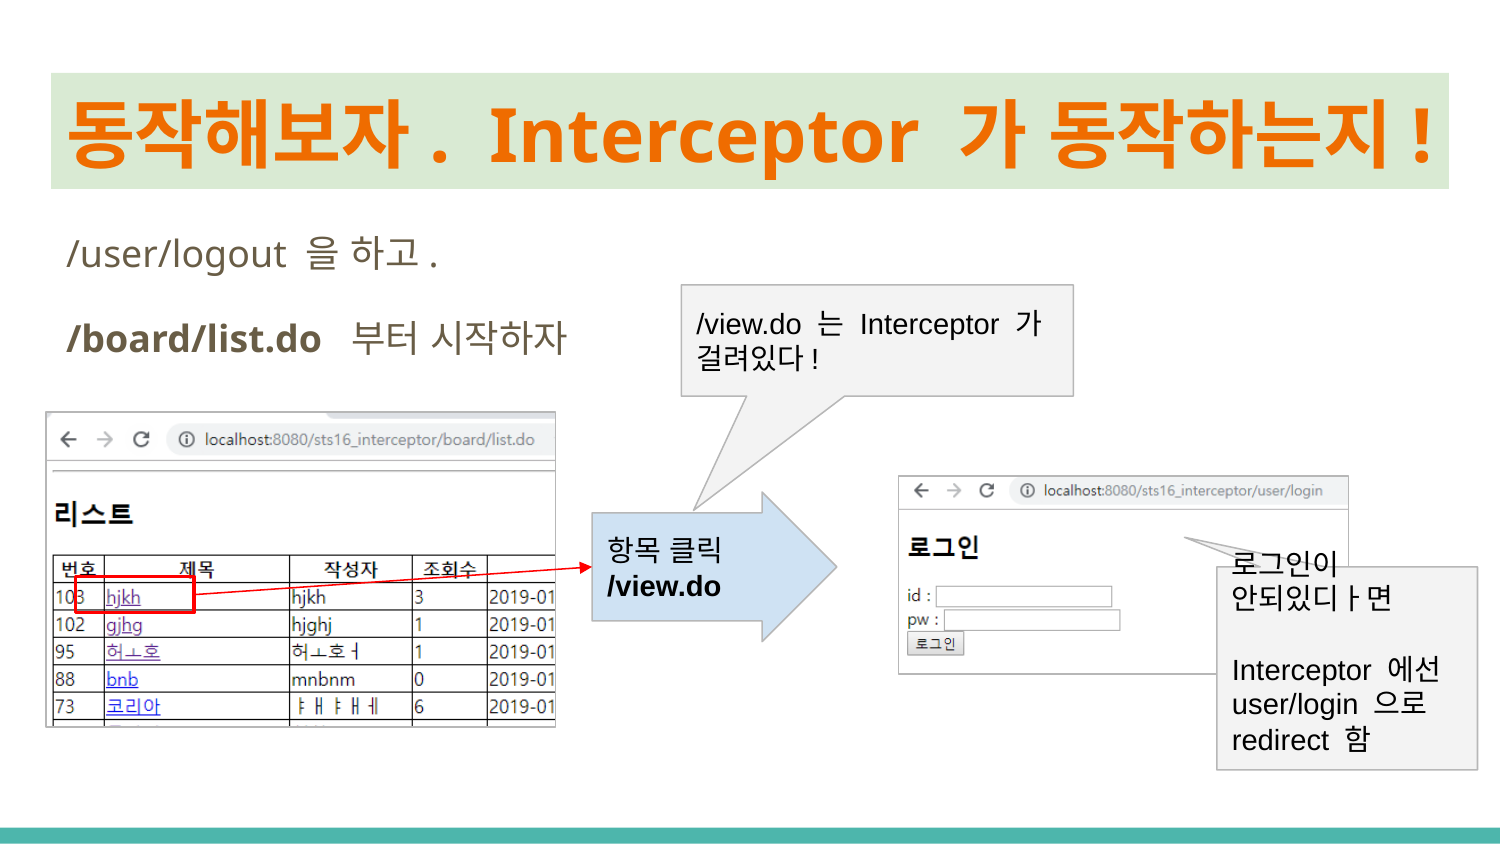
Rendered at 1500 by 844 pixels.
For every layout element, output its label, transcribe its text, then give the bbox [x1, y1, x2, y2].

picture [46, 412, 555, 727]
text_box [193, 566, 593, 595]
text_box /view.do 는 Interceptor 가 걸려있다! [681, 284, 1074, 511]
picture [899, 476, 1349, 674]
text_box 항목 클릭 /view.do [592, 492, 837, 642]
title 동작해보자. Interceptor 가 동작하는지! [51, 72, 1449, 189]
list /user/logout 을 하고. /board/list.do 부터 시작하자 [51, 207, 1449, 750]
text_box 로그인이 안되있디ㅏ면 Interceptor 에선 user/login 으로 redirect 함 [1216, 566, 1478, 770]
